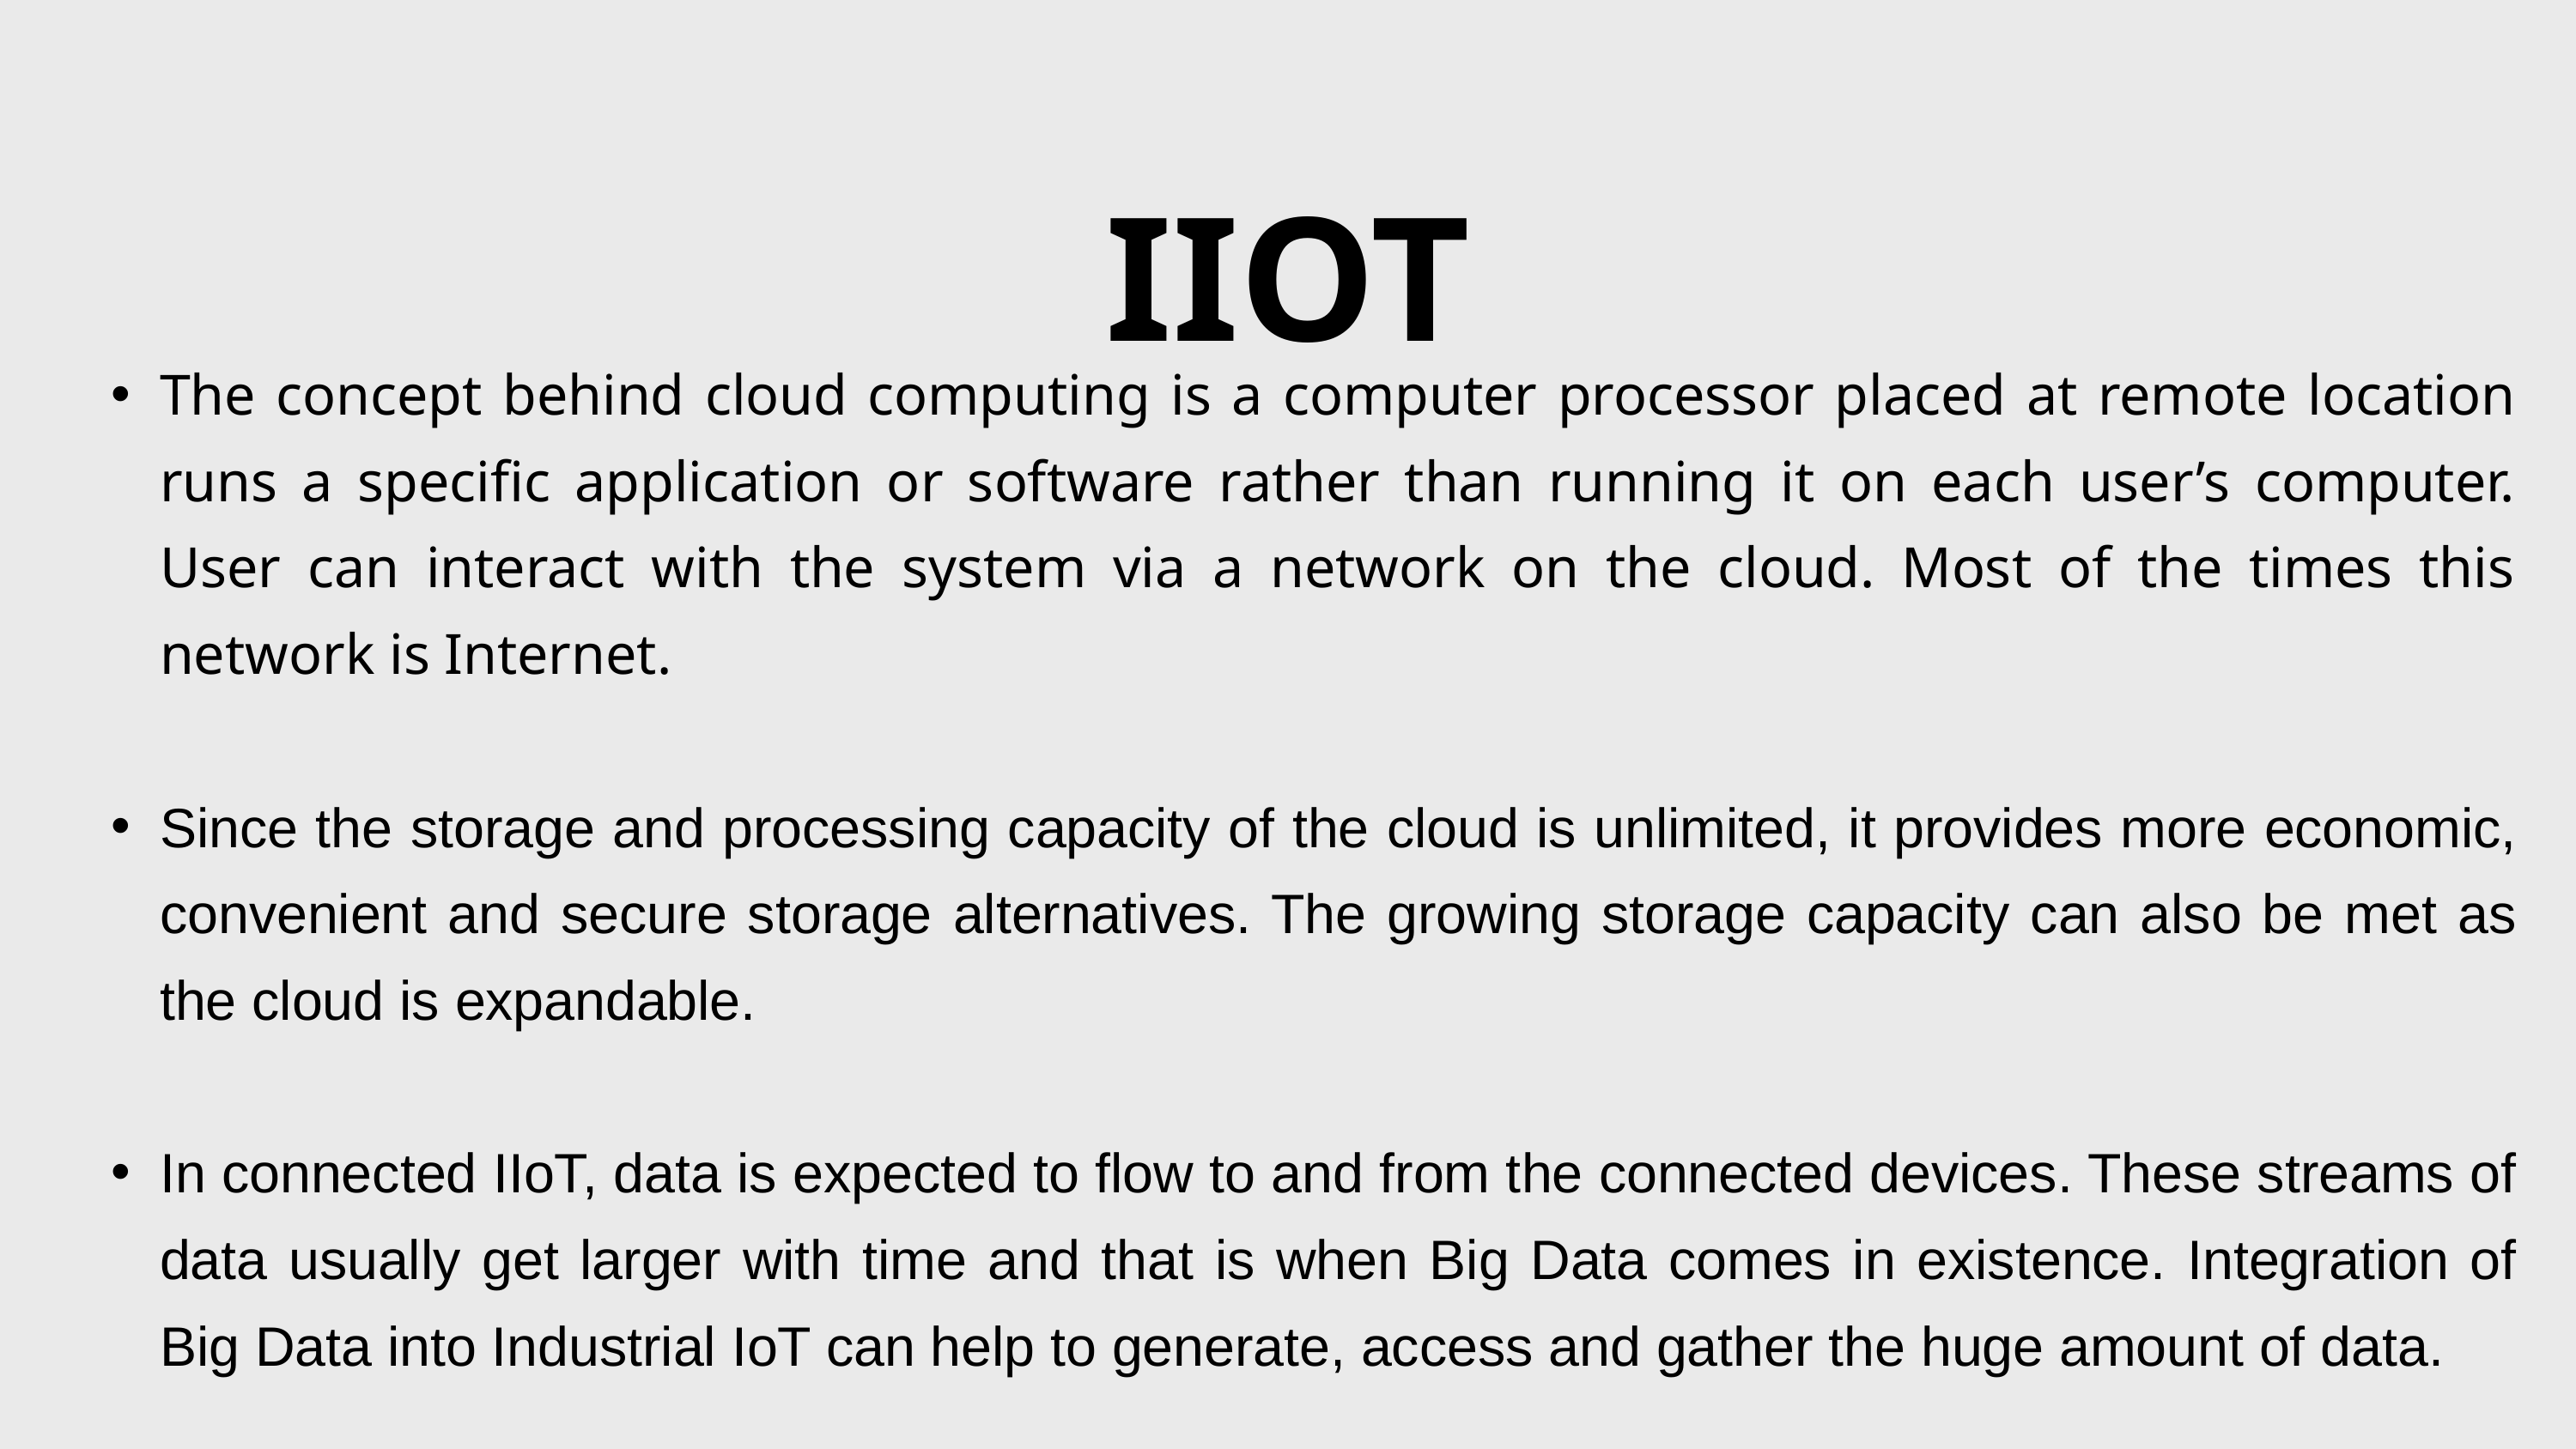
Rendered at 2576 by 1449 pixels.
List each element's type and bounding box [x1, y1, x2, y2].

text_box [59, 107, 2517, 1301]
